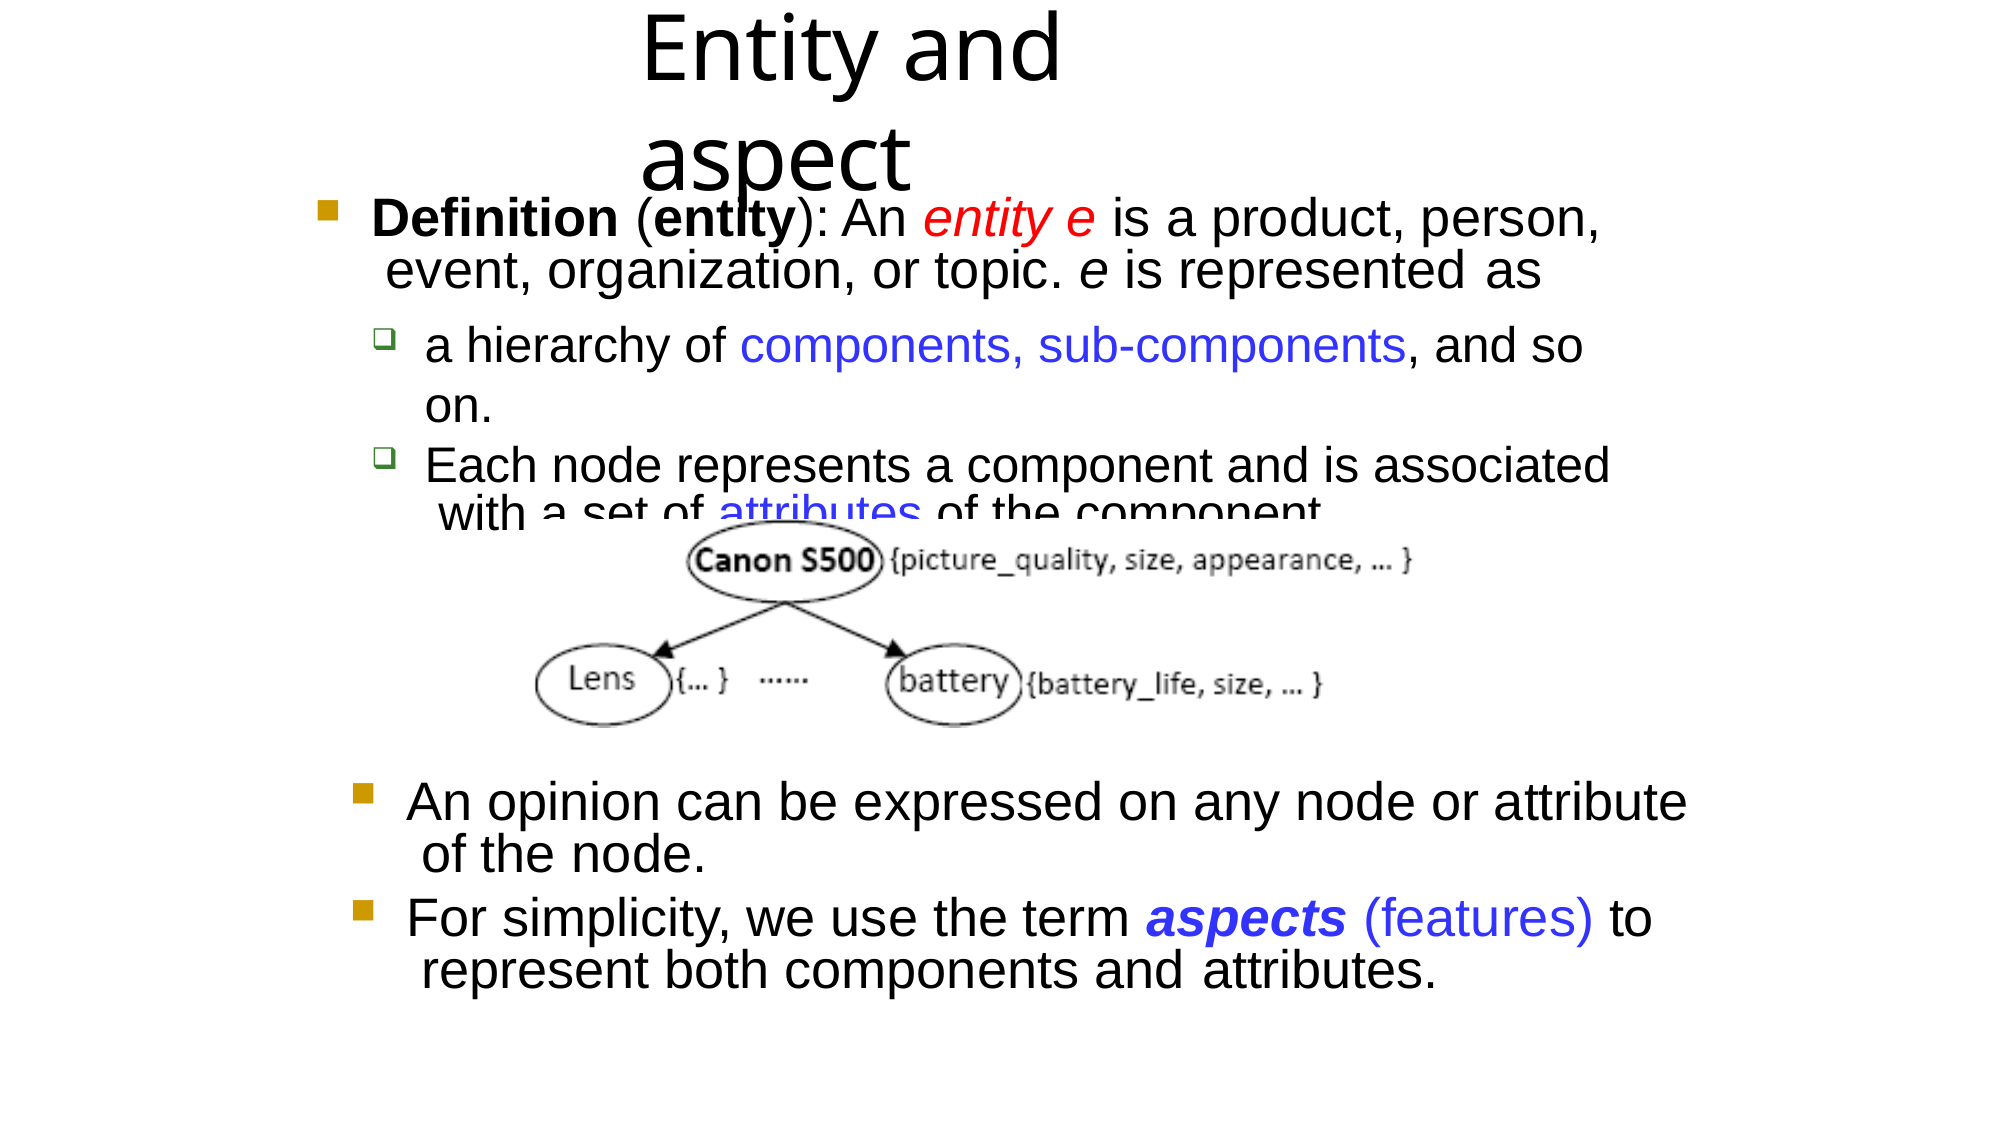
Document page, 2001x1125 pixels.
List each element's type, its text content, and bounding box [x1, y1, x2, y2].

text_box [534, 519, 1414, 728]
text_box An opinion can be expressed on any node or attribute of the node. For simplicity, we use the term aspects (features) to represent both components and attributes. [348, 764, 1697, 1000]
title Entity and aspect [637, 0, 1312, 180]
text_box Definition (entity): An entity e is a product, person, event, organization, or topic. e is represented as a hierarchy of components, sub-components, and so on. Each node represents a component and is associated with a set of attributes of the component. [312, 180, 1675, 541]
